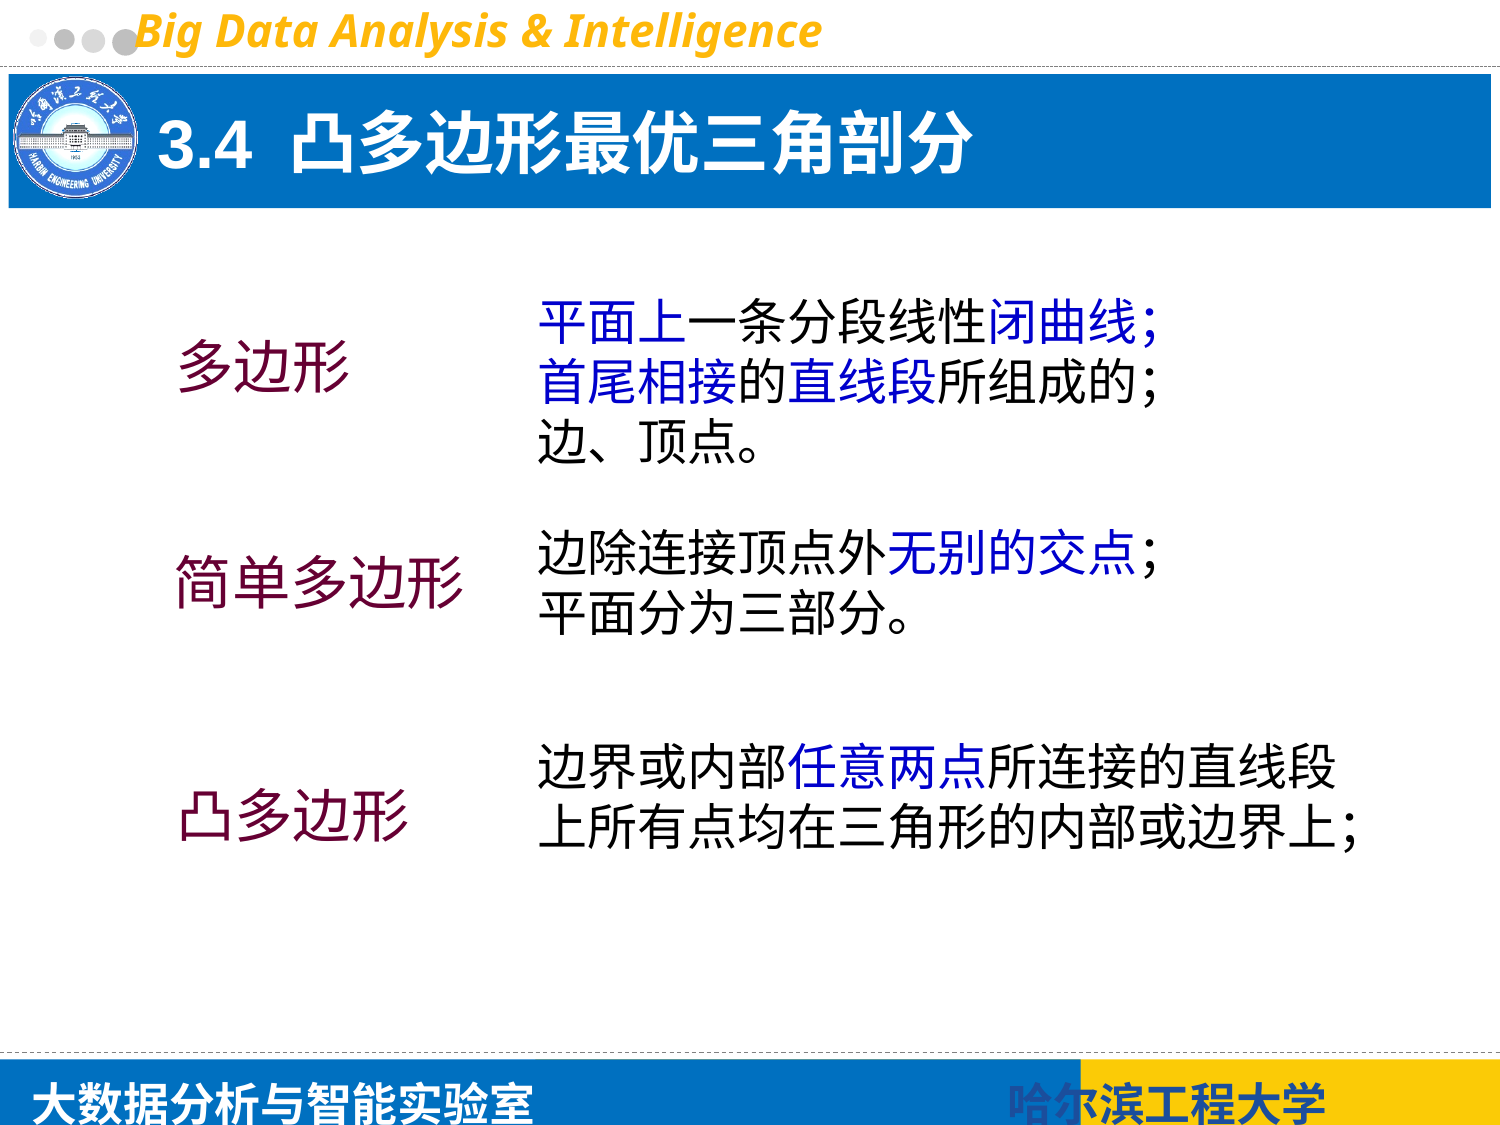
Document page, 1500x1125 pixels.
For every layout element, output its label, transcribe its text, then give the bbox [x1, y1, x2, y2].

text_box 边除连接顶点外无别的交点； 平面分为三部分。 [537, 521, 1188, 642]
title 3.4 凸多边形最优三角剖分 [142, 76, 1425, 207]
text_box 简单多边形 [173, 546, 466, 617]
text_box 凸多边形 [176, 779, 410, 850]
text_box 多边形 [175, 330, 351, 401]
text_box 平面上一条分段线性闭曲线； 首尾相接的直线段所组成的； 边、顶点。 [537, 290, 1188, 471]
text_box 边界或内部任意两点所连接的直线段 上所有点均在三角形的内部或边界上； [537, 735, 1388, 856]
